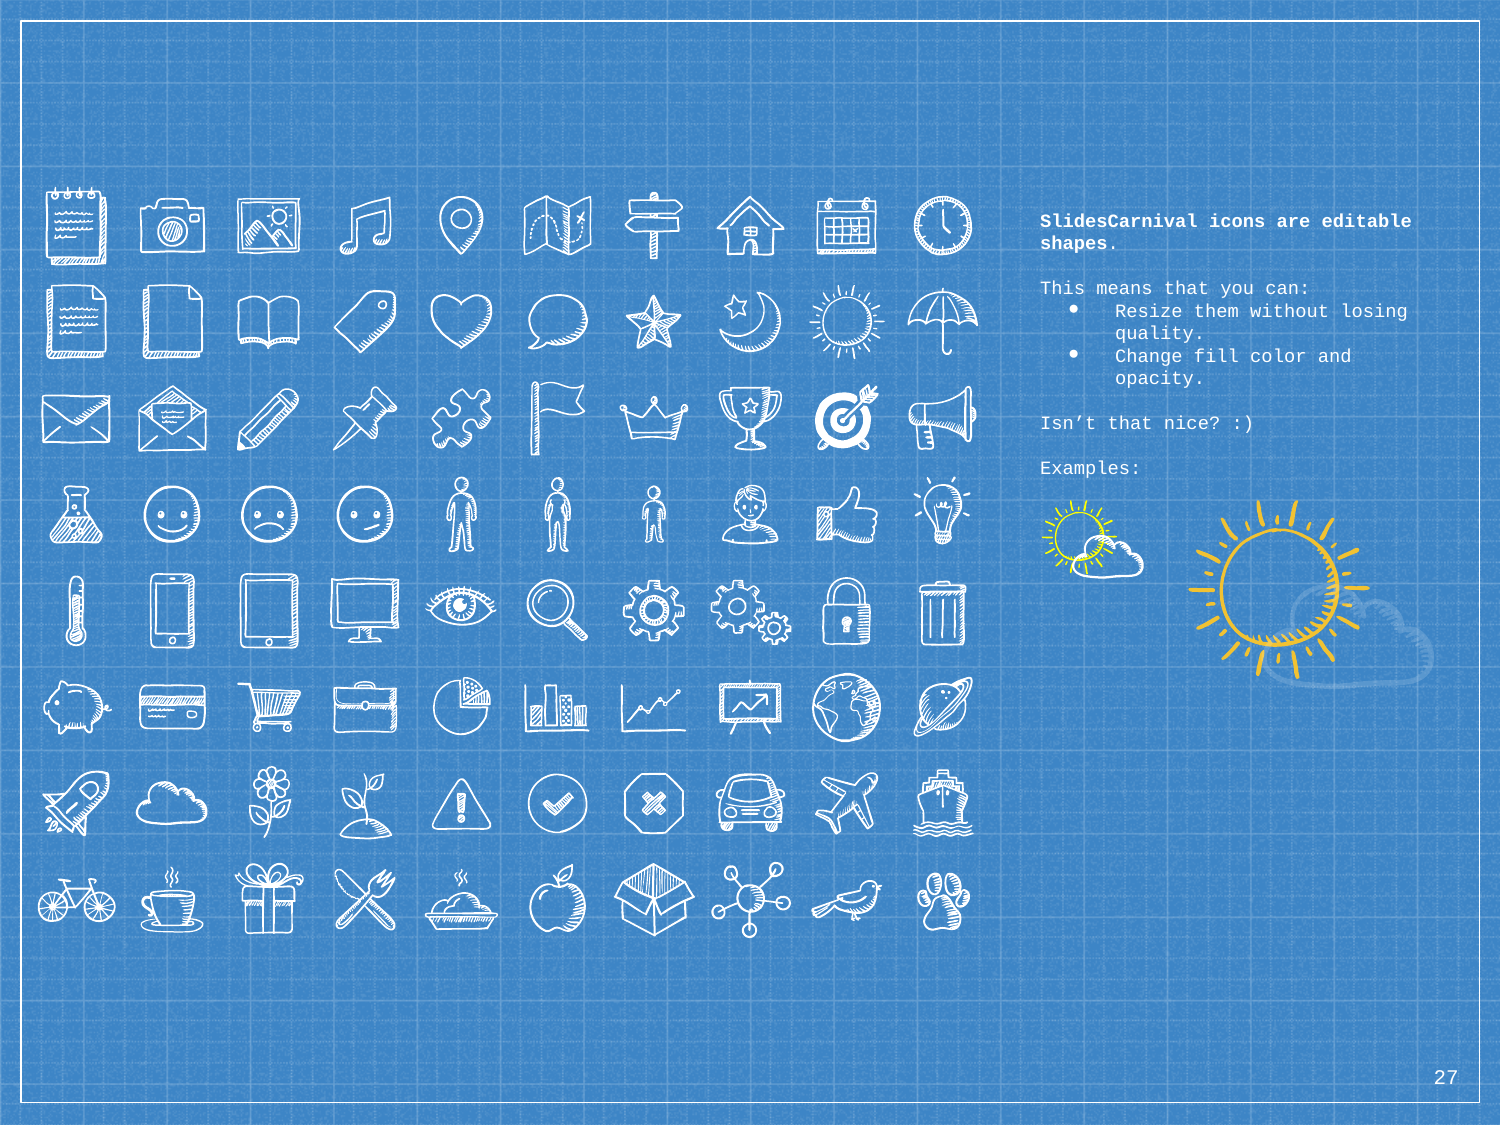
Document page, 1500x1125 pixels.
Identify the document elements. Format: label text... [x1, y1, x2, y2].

text_box [1256, 500, 1265, 527]
text_box [1276, 652, 1281, 664]
text_box [234, 862, 304, 935]
text_box [1245, 520, 1251, 531]
text_box [913, 493, 921, 498]
text_box [830, 384, 879, 434]
text_box [1072, 534, 1144, 579]
text_box [1077, 541, 1113, 568]
text_box [339, 196, 392, 255]
text_box [715, 773, 786, 832]
text_box [1220, 517, 1238, 541]
text_box [1204, 571, 1214, 576]
text_box [333, 290, 396, 354]
text_box [913, 676, 973, 737]
text_box [524, 684, 590, 733]
text_box SlidesCarnival icons are editable shapes. This means that you can: Resize them without losing quality. Change fill color and opacity. Isn’t that nice? :) Examples: [1024, 193, 1451, 444]
text_box [332, 386, 398, 451]
text_box [249, 766, 292, 838]
text_box [822, 285, 885, 353]
text_box [454, 868, 468, 887]
text_box [1291, 650, 1300, 679]
text_box [164, 866, 174, 888]
text_box [237, 682, 301, 732]
text_box [719, 291, 781, 353]
text_box [336, 485, 394, 543]
text_box [613, 863, 695, 937]
text_box [424, 892, 499, 931]
text_box [622, 579, 685, 642]
text_box [625, 294, 682, 349]
text_box [42, 770, 110, 837]
text_box [1205, 602, 1216, 607]
text_box [139, 197, 206, 254]
text_box [624, 191, 684, 260]
text_box [1319, 517, 1335, 541]
text_box [526, 579, 588, 641]
text_box [149, 573, 195, 649]
text_box [926, 477, 932, 484]
text_box [852, 347, 856, 360]
text_box [917, 872, 970, 931]
text_box [718, 386, 783, 451]
text_box [914, 511, 922, 517]
text_box [815, 772, 879, 835]
text_box [140, 889, 204, 933]
text_box [1317, 638, 1335, 662]
text_box [1275, 515, 1280, 525]
text_box [1261, 583, 1435, 690]
text_box [908, 386, 977, 450]
text_box [1221, 641, 1241, 660]
text_box [45, 186, 107, 266]
text_box [1244, 647, 1251, 657]
text_box [139, 684, 206, 730]
text_box [1336, 615, 1360, 630]
text_box [1306, 521, 1312, 531]
text_box [135, 781, 208, 826]
slide_number ‹#› [1398, 1048, 1474, 1113]
text_box [333, 681, 398, 734]
text_box [623, 772, 684, 835]
text_box [1256, 651, 1262, 677]
text_box [811, 880, 883, 922]
text_box [710, 579, 792, 646]
text_box [913, 769, 974, 837]
text_box [65, 575, 87, 647]
text_box [718, 679, 782, 735]
text_box [431, 388, 492, 449]
text_box [237, 198, 301, 255]
text_box [528, 294, 588, 350]
text_box [812, 672, 881, 743]
text_box [138, 385, 207, 452]
text_box [711, 861, 791, 939]
text_box [446, 476, 477, 553]
text_box [237, 295, 300, 350]
picture [0, 0, 1500, 1125]
text_box [527, 773, 588, 834]
text_box [907, 287, 979, 355]
text_box [812, 332, 823, 339]
text_box [1305, 646, 1313, 656]
text_box [822, 577, 871, 645]
text_box [1288, 500, 1299, 527]
text_box [241, 485, 298, 543]
text_box [919, 580, 967, 646]
text_box [523, 195, 592, 256]
text_box [816, 197, 877, 255]
text_box [425, 585, 497, 626]
text_box [716, 196, 785, 256]
text_box [837, 347, 841, 358]
text_box [43, 680, 112, 735]
text_box [439, 196, 484, 255]
text_box [722, 484, 779, 545]
text_box [46, 284, 107, 360]
text_box [1196, 615, 1220, 630]
text_box [143, 485, 201, 543]
text_box [1188, 587, 1215, 593]
text_box [816, 486, 878, 544]
text_box [1219, 528, 1340, 646]
text_box [1196, 549, 1221, 564]
text_box [544, 477, 571, 552]
text_box [962, 512, 970, 517]
text_box [1347, 585, 1370, 591]
text_box [142, 284, 204, 360]
text_box [430, 294, 493, 349]
text_box [529, 863, 586, 933]
text_box [37, 878, 116, 923]
text_box [815, 392, 871, 451]
text_box [620, 684, 686, 733]
text_box [1342, 571, 1352, 576]
text_box [41, 394, 111, 444]
text_box [339, 773, 393, 840]
text_box [923, 484, 963, 545]
text_box [1271, 599, 1339, 647]
text_box [530, 381, 586, 456]
text_box [431, 778, 492, 830]
text_box [619, 396, 689, 441]
text_box [1084, 562, 1088, 575]
text_box [237, 388, 299, 451]
text_box [330, 577, 400, 643]
text_box [49, 485, 103, 544]
text_box [334, 868, 396, 931]
text_box [239, 573, 299, 649]
text_box [641, 485, 666, 543]
text_box [433, 677, 491, 736]
text_box [812, 305, 823, 312]
text_box [913, 195, 973, 256]
text_box [1103, 519, 1113, 525]
text_box [175, 871, 179, 884]
text_box [1337, 547, 1360, 560]
text_box [1045, 500, 1110, 567]
